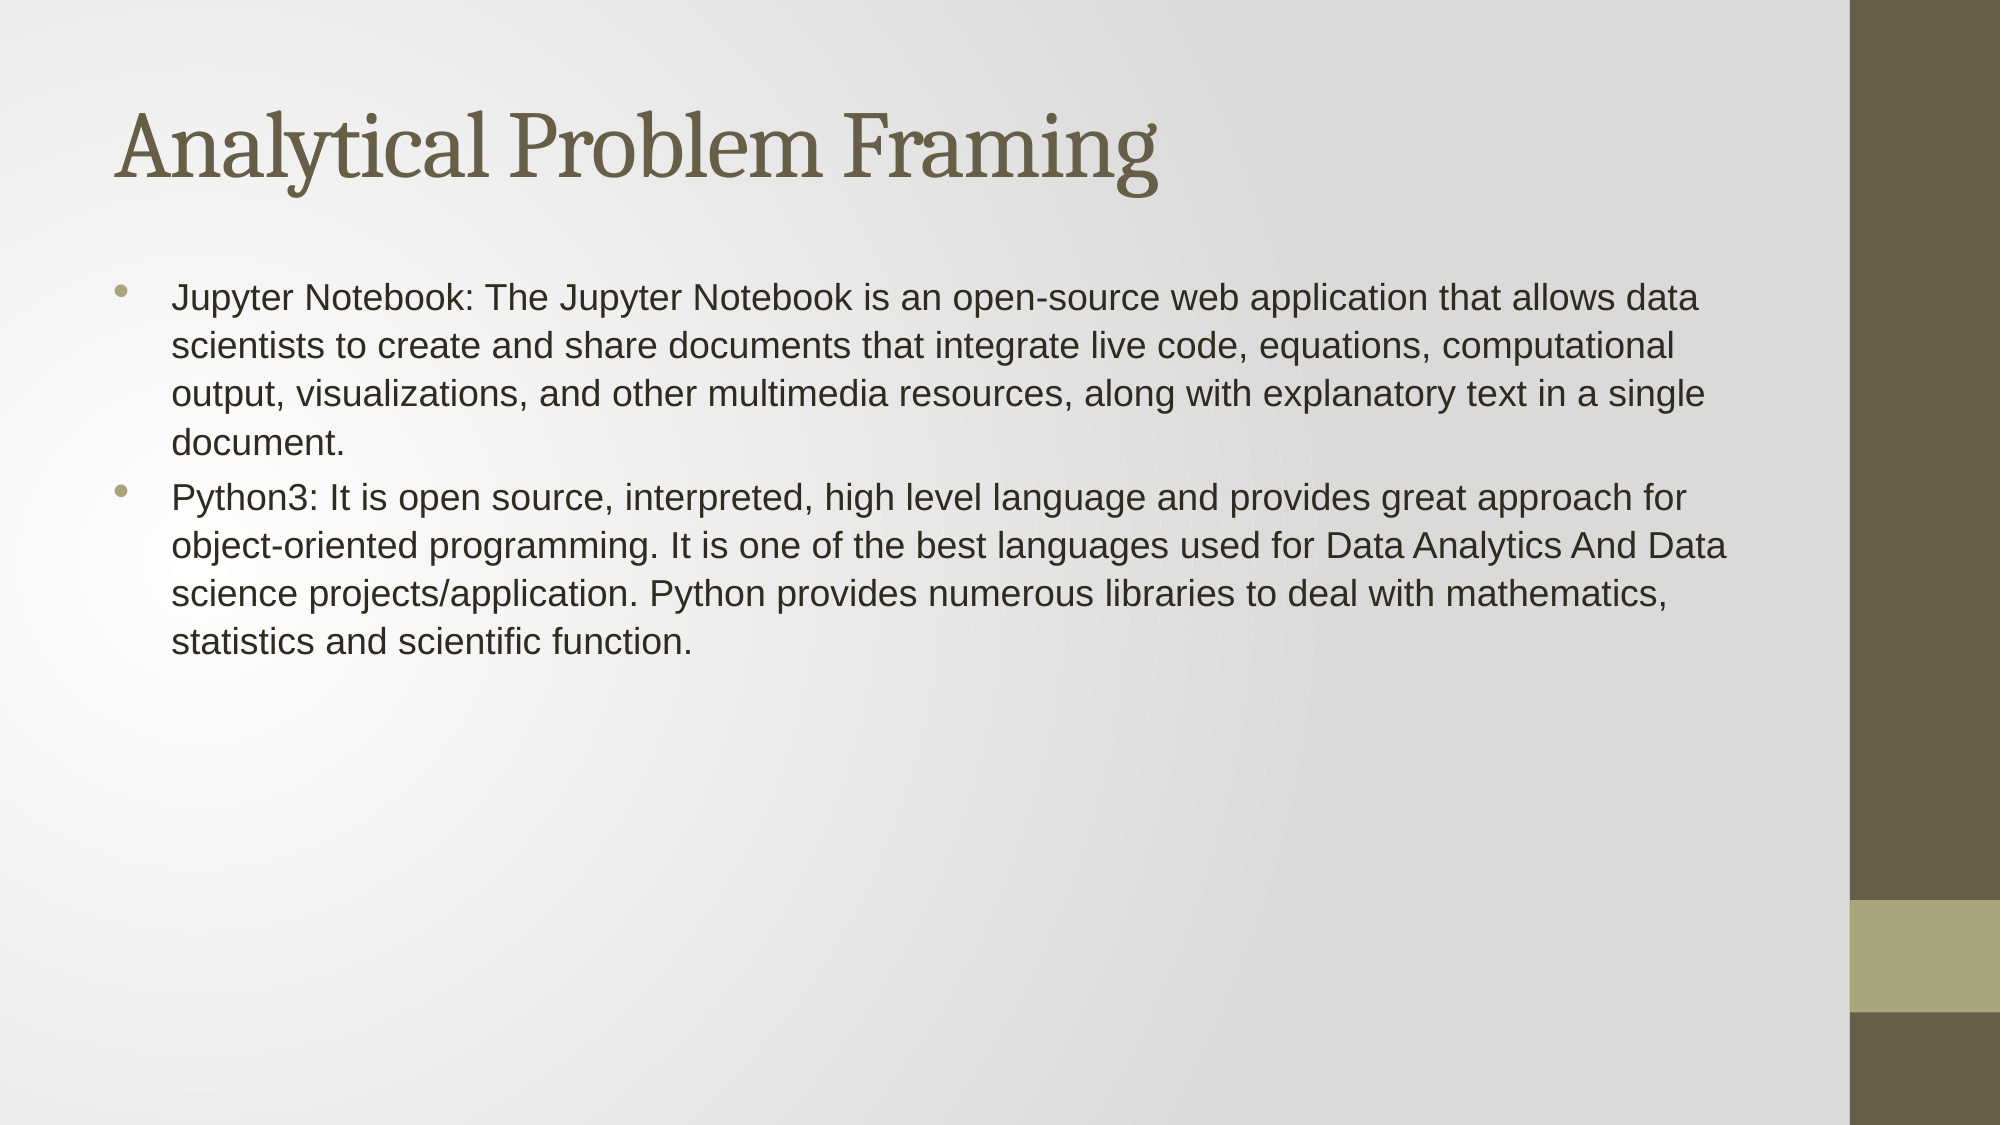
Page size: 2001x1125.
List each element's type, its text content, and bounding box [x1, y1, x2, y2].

list Jupyter Notebook: The Jupyter Notebook is an open-source web application that allows data scientists to create and share documents that integrate live code, equations, computational output, visualizations, and other multimedia resources, along with explanatory text in a single document. Python3: It is open source, interpreted, high level language and provides great approach for object-oriented programming. It is one of the best languages used for Data Analytics And Data science projects/application. Python provides numerous libraries to deal with mathematics, statistics and scientific function. [99, 262, 1767, 1050]
title Analytical Problem Framing [99, 45, 1767, 233]
